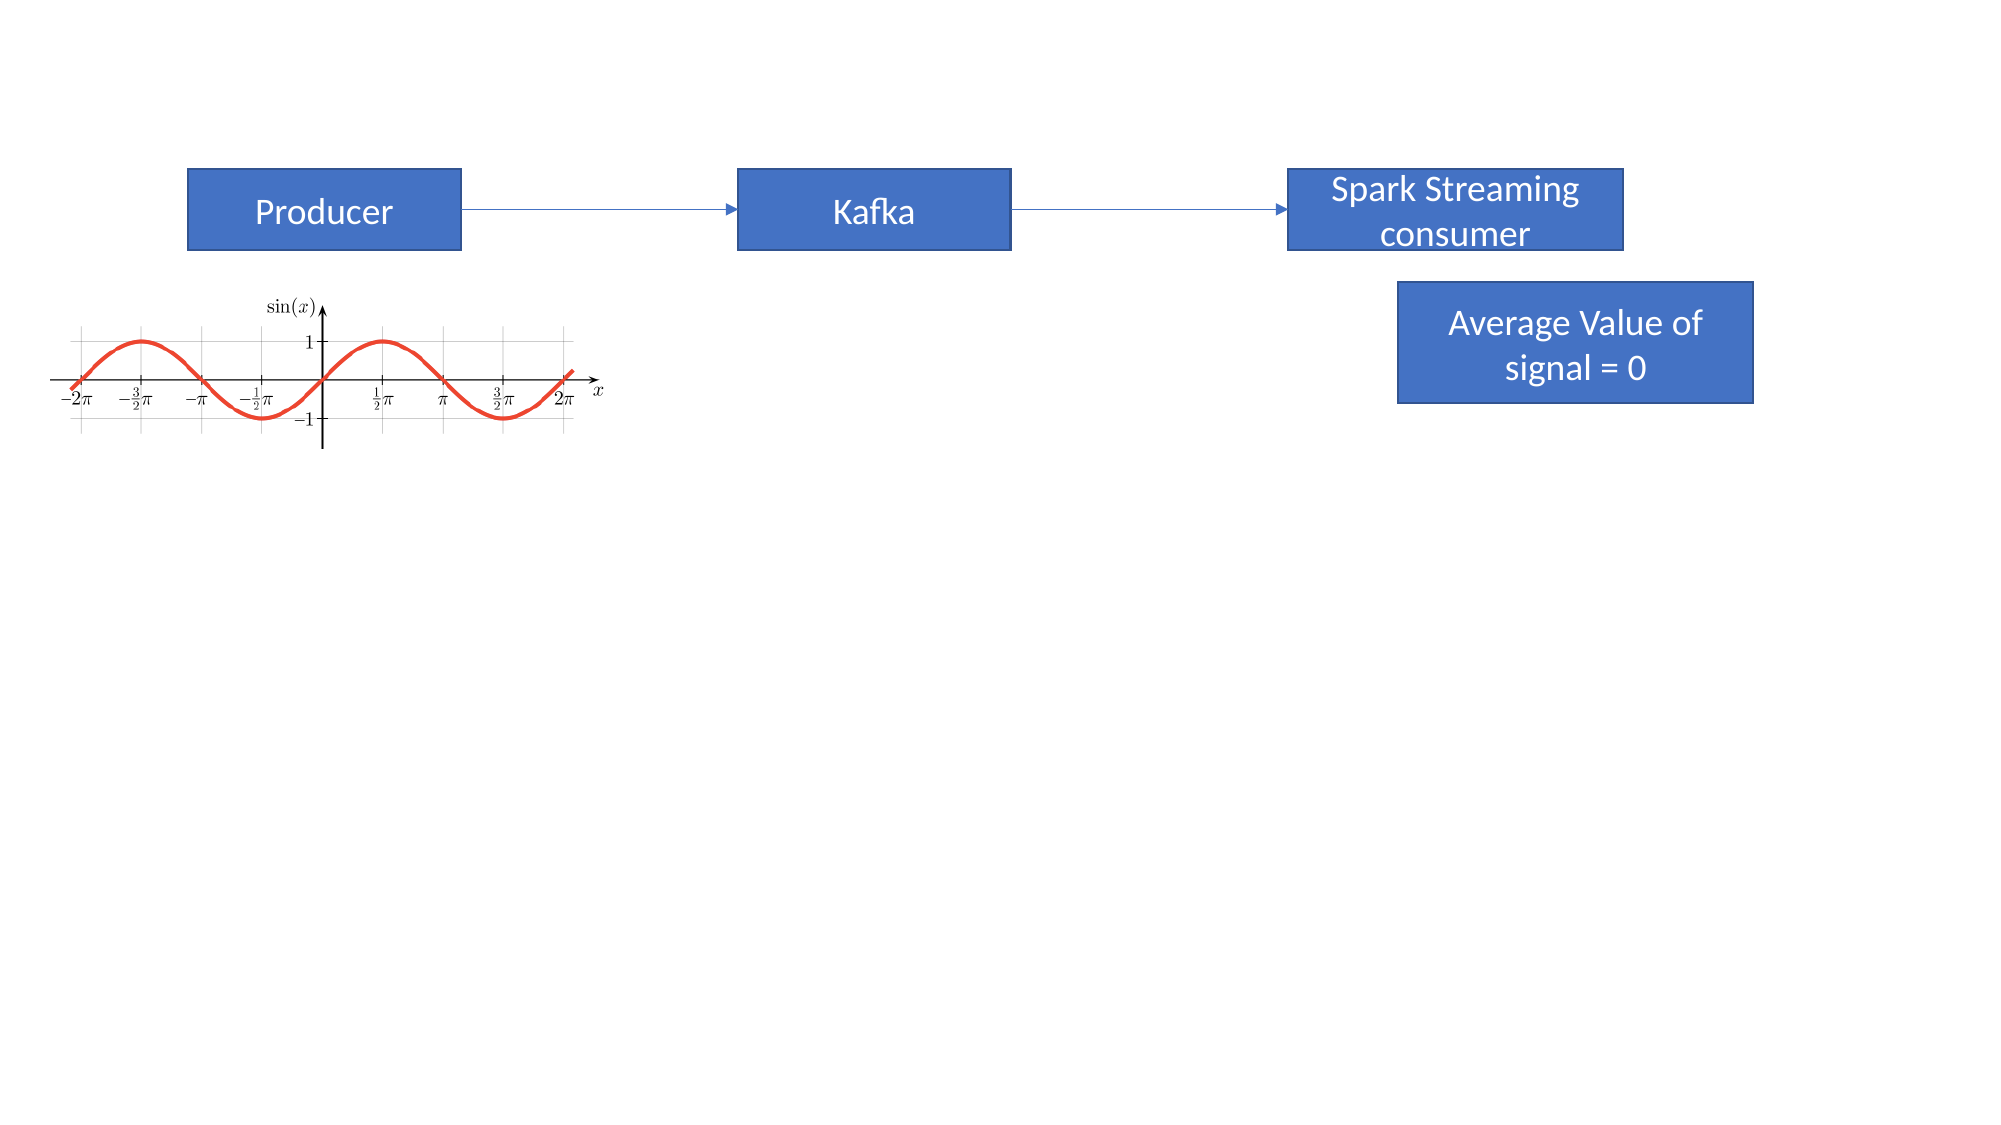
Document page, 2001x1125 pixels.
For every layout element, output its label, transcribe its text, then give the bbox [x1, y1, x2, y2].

text_box Producer [187, 168, 462, 251]
text_box Spark Streaming consumer [1287, 168, 1624, 251]
picture [45, 293, 612, 467]
text_box Average Value of signal = 0 [1397, 281, 1754, 404]
text_box Kafka [737, 168, 1012, 251]
